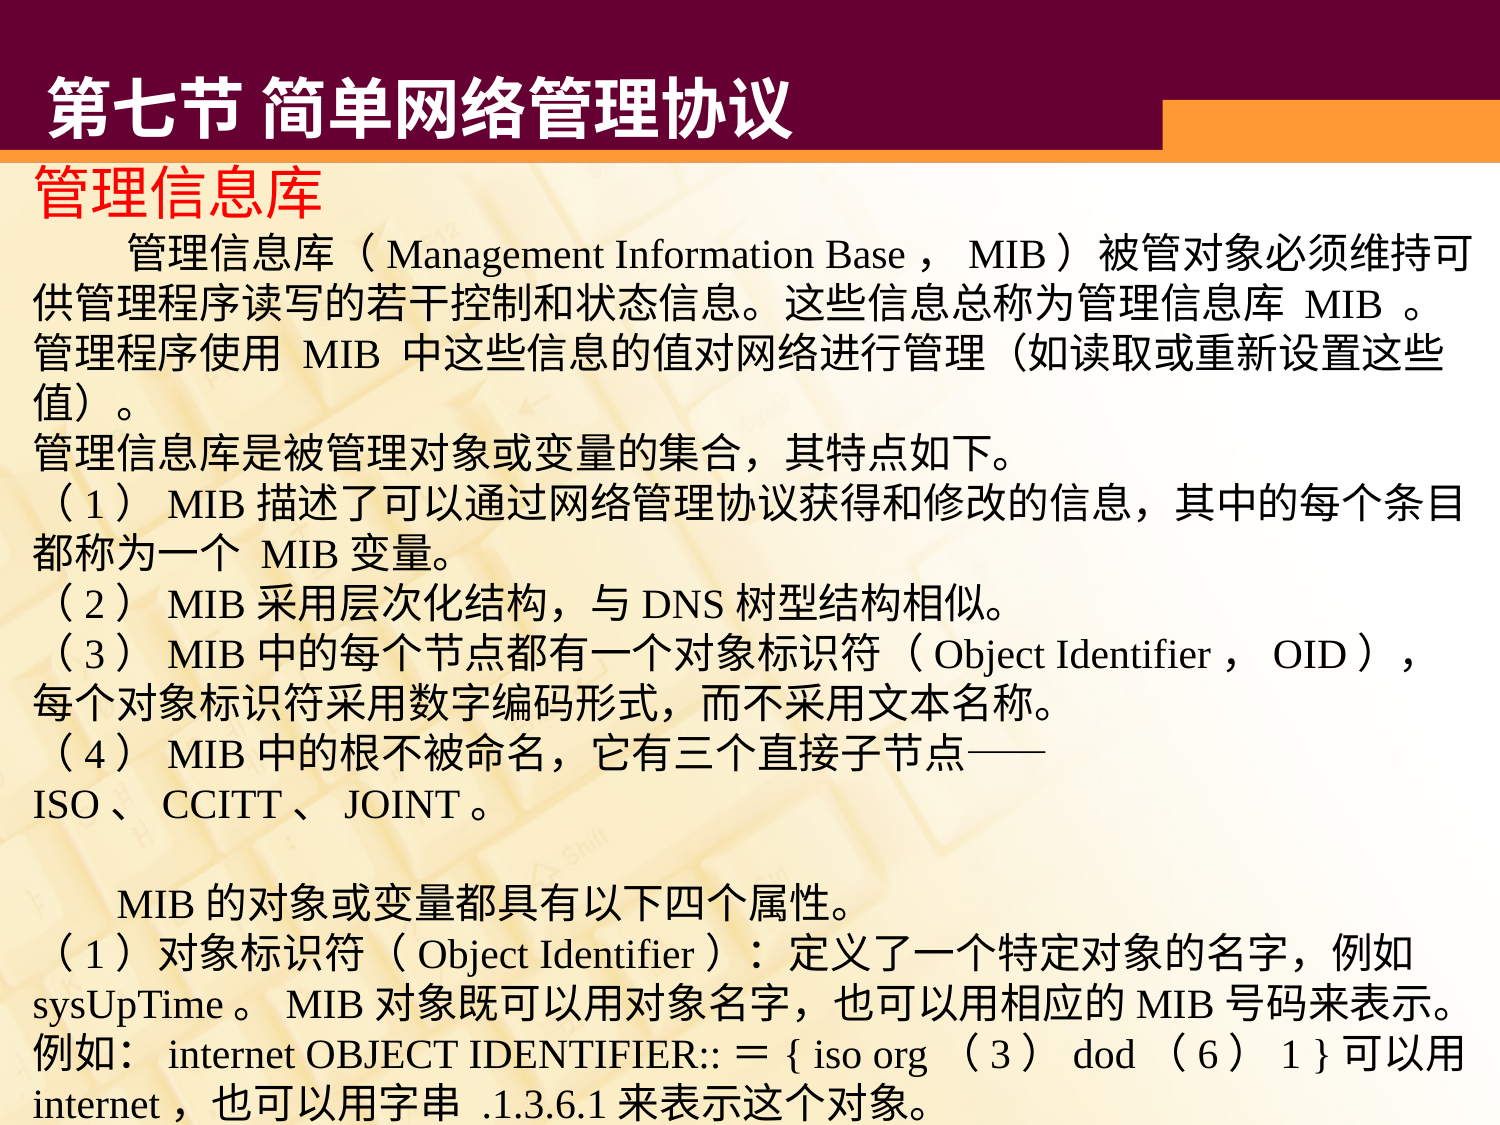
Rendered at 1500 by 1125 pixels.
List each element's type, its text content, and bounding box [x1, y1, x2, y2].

picture [0, 163, 1500, 1125]
list 管理信息库 管理信息库（Management Information Base，MIB）被管对象必须维持可供管理程序读写的若干控制和状态信息。这些信息总称为管理信息库 MIB 。管理程序使用 MIB 中这些信息的值对网络进行管理（如读取或重新设置这些值）。 管理信息库是被管理对象或变量的集合，其特点如下。 （1）MIB描述了可以通过网络管理协议获得和修改的信息，其中的每个条目都称为一个 MIB变量。 （2）MIB采用层次化结构，与DNS树型结构相似。 （3）MIB中的每个节点都有一个对象标识符（Object Identifier，OID），每个对象标识符采用数字编码形式，而不采用文本名称。 （4）MIB中的根不被命名，它有三个直接子节点——ISO、CCITT、JOINT。 MIB的对象或变量都具有以下四个属性。 （1）对象标识符（Object Identifier）：定义了一个特定对象的名字，例如sysUpTime。MIB对象既可以用对象名字，也可以用相应的MIB号码来表示。例如：internet OBJECT IDENTIFIER::＝{ iso org（3）dod（6）1 }可以用internet，也可以用字串 .1.3.6.1来表示这个对象。 [17, 148, 1495, 1102]
title 第七节 简单网络管理协议 [29, 50, 1338, 148]
